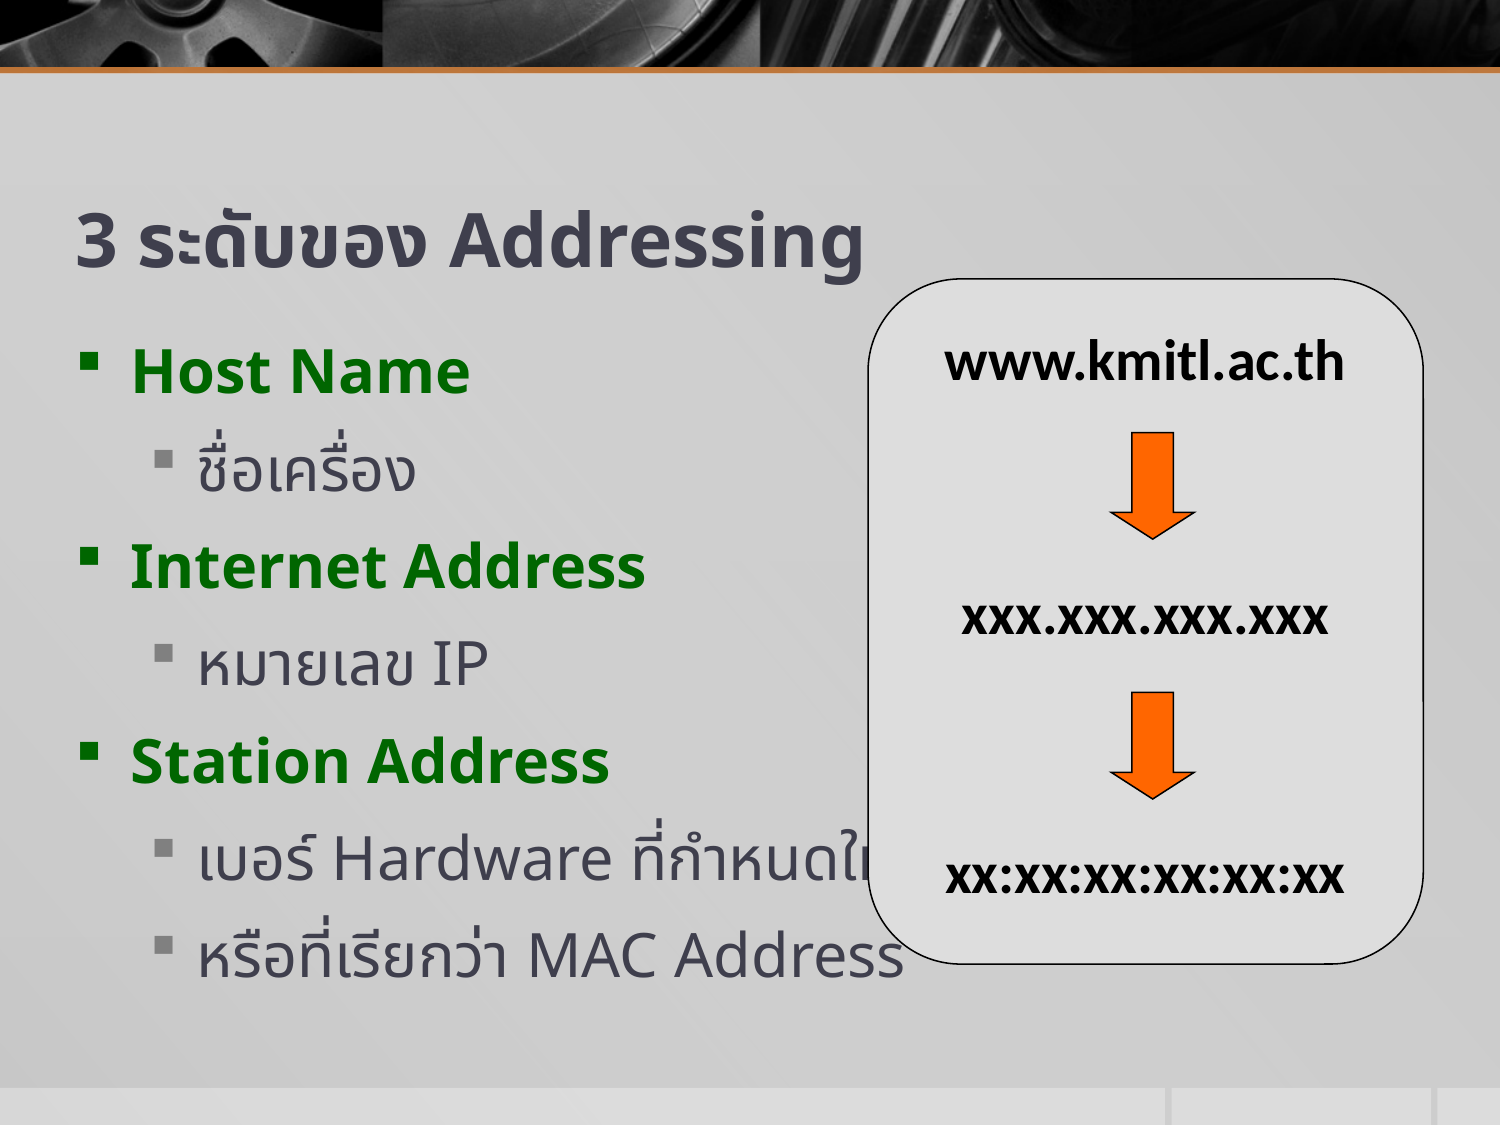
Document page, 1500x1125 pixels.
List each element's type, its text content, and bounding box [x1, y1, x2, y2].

list Host Name ชื่อเครื่อง Internet Address หมายเลข IP Station Address เบอร์ Hardware ที่กำหนดให้กับ NIC หรือที่เรียกว่า MAC Address [75, 324, 1425, 1005]
picture [0, 0, 1500, 67]
text_box [1111, 432, 1195, 540]
text_box [888, 278, 1404, 314]
title 3 ระดับของ Addressing [75, 162, 1425, 313]
text_box [1111, 692, 1195, 800]
text_box www.kmitl.ac.th [879, 314, 1412, 400]
text_box xxx.xxx.xxx.xxx [879, 568, 1412, 654]
text_box xx:xx:xx:xx:xx:xx [879, 827, 1412, 913]
text_box [868, 327, 1424, 965]
